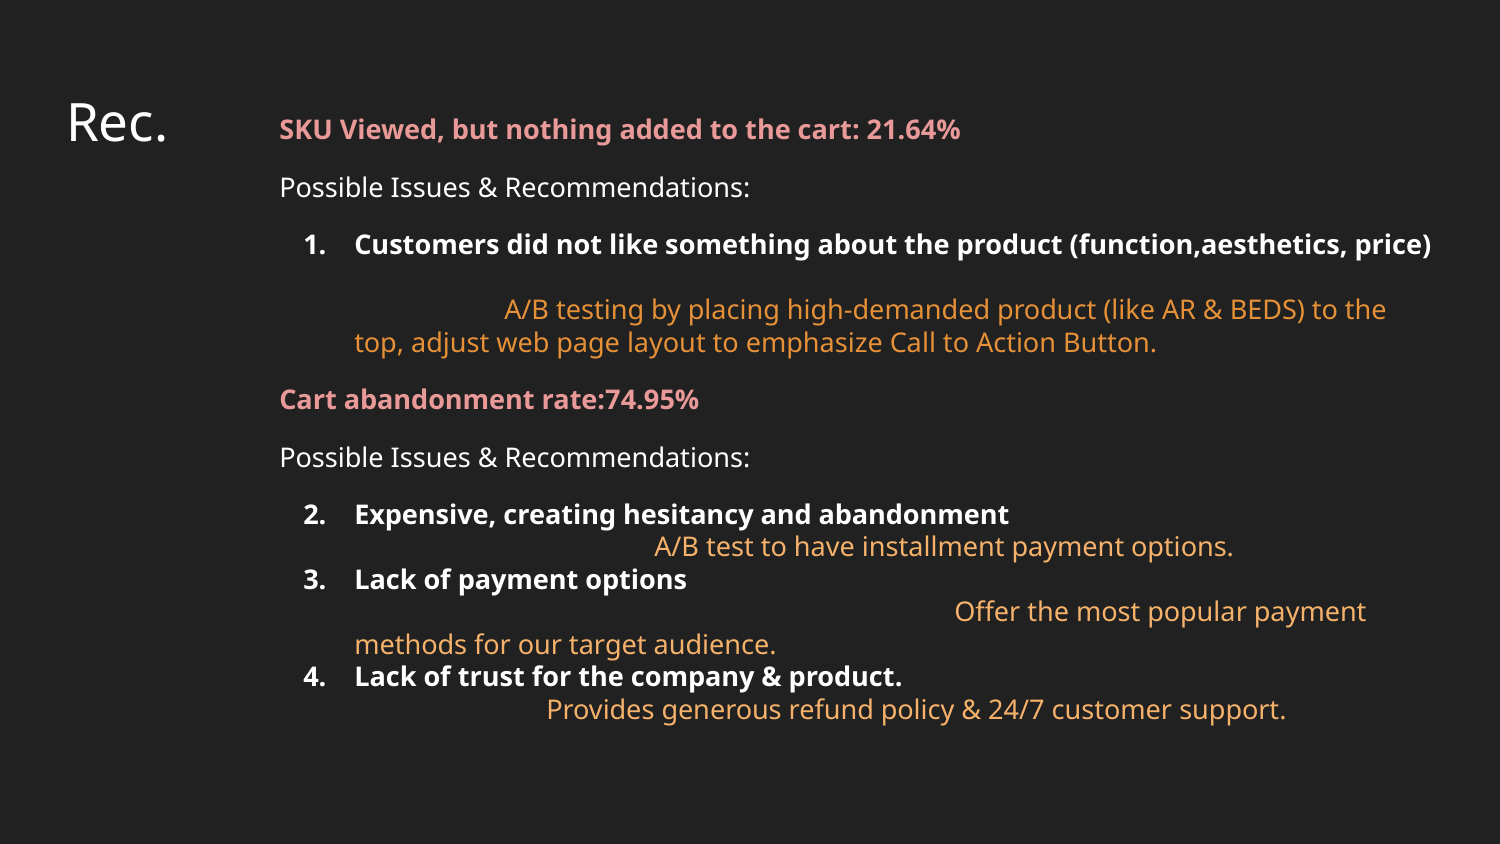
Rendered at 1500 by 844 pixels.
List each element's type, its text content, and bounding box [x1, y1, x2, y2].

title Rec. [51, 72, 1449, 167]
list SKU Viewed, but nothing added to the cart: 21.64% Possible Issues & Recommendations: Customers did not like something about the product (function,aesthetics, price) A/B testing by placing high-demanded product (like AR & BEDS) to the top, adjust web page layout to emphasize Call to Action Button. Cart abandonment rate:74.95% Possible Issues & Recommendations: Expensive, creating hesitancy and abandonment A/B test to have installment payment options. Lack of payment options Offer the most popular payment methods for our target audience. Lack of trust for the company & product. Provides generous refund policy & 24/7 customer support. [264, 97, 1449, 775]
